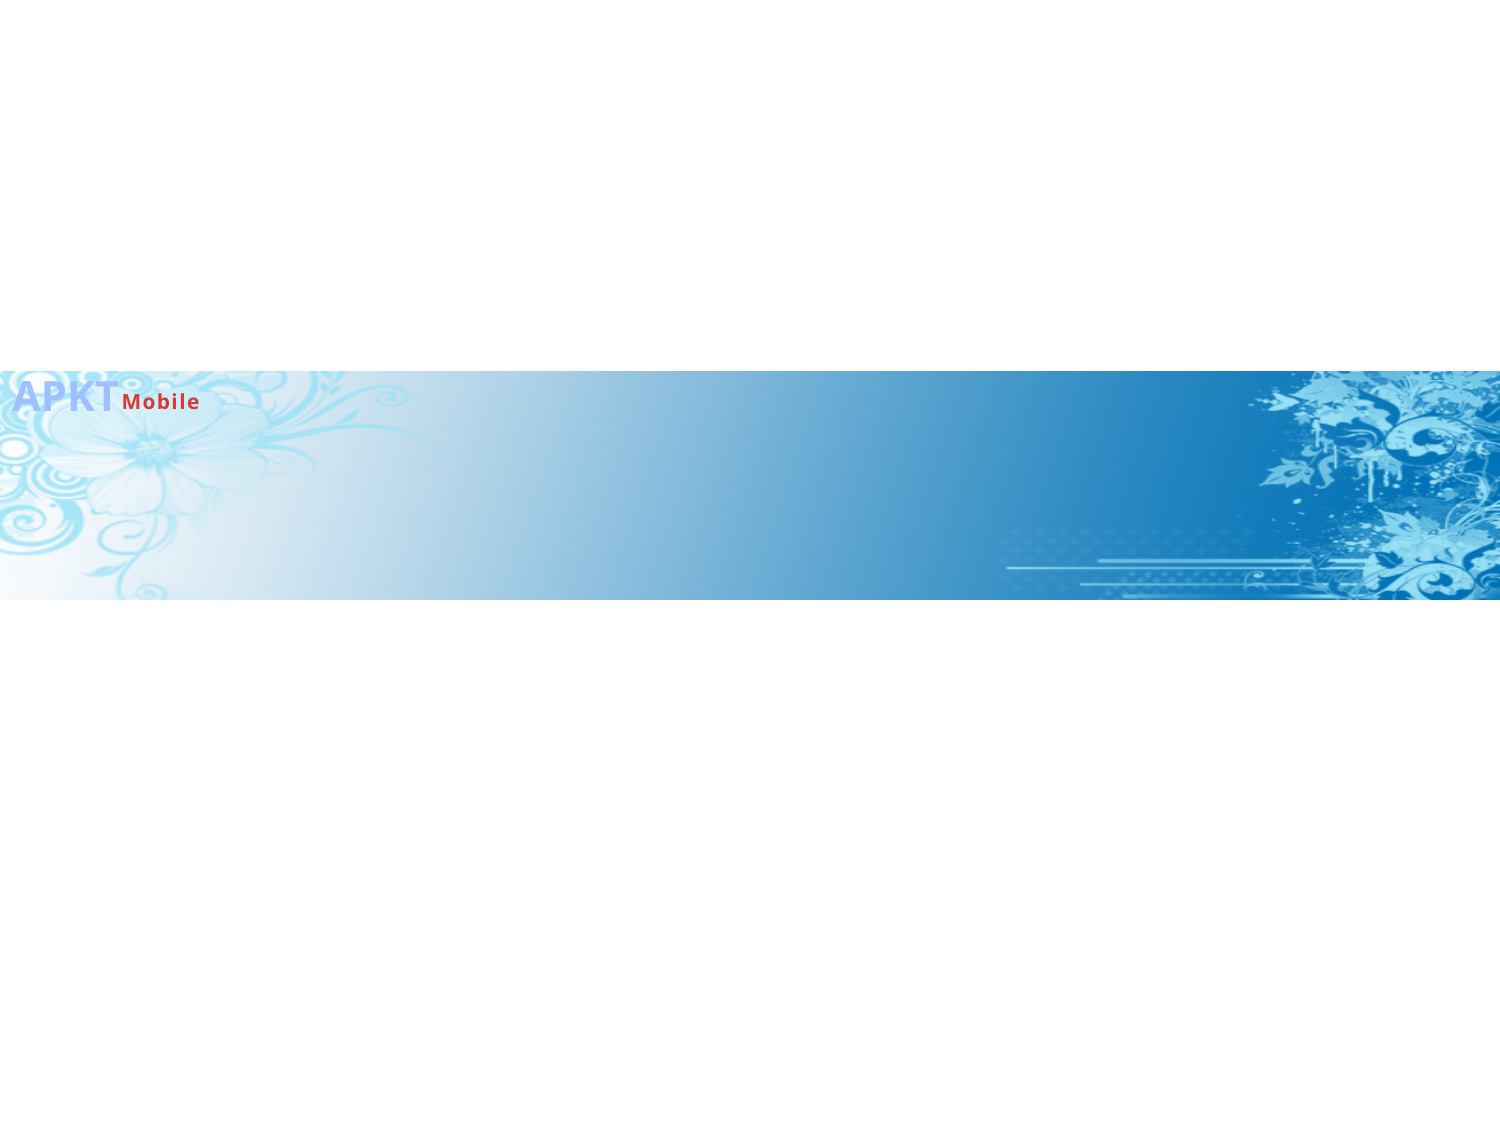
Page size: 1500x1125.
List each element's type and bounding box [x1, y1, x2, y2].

text_box [0, 362, 1500, 601]
